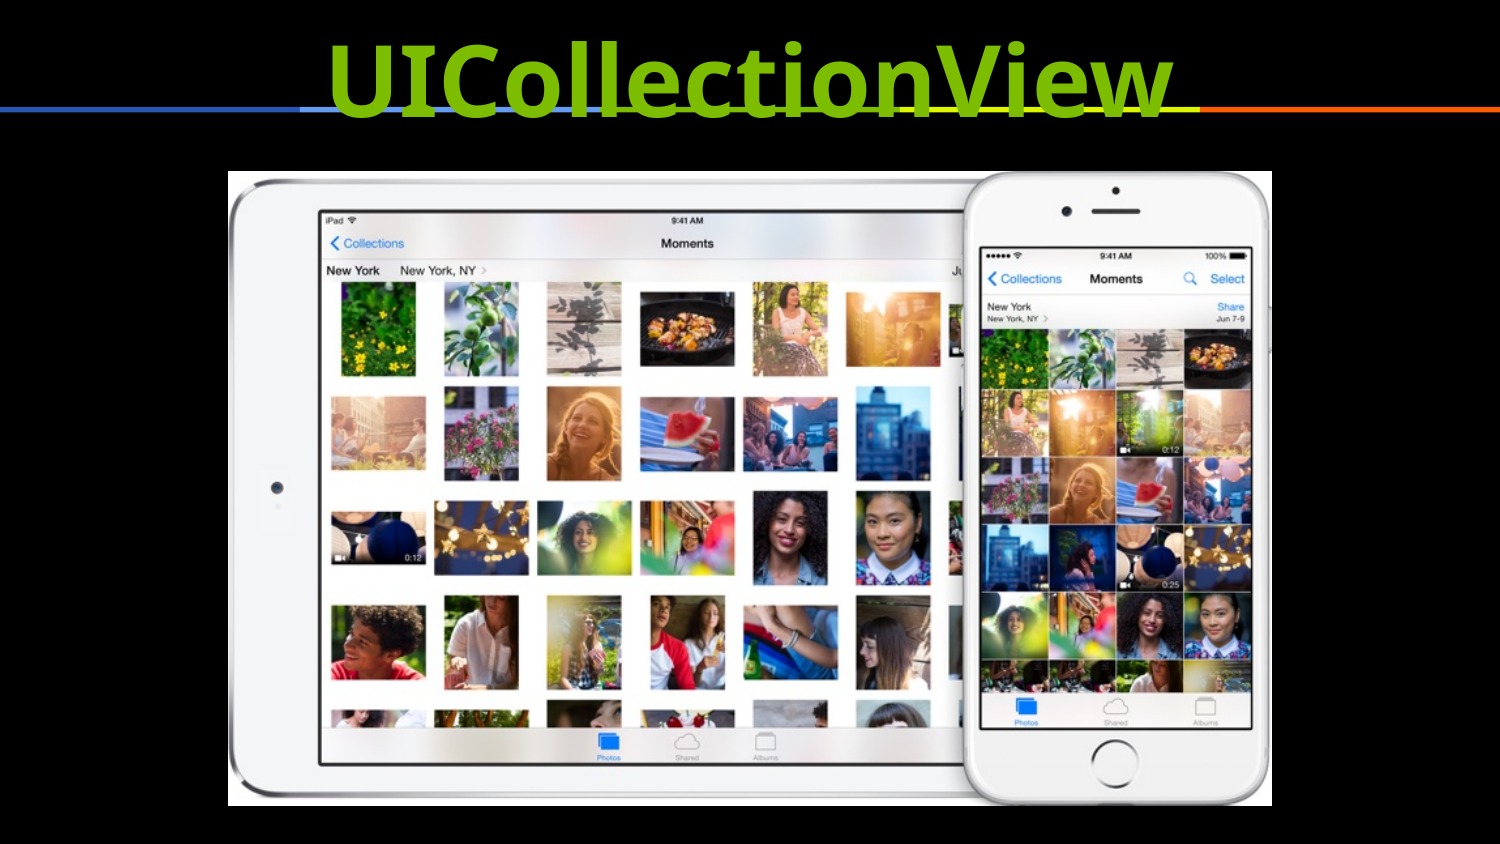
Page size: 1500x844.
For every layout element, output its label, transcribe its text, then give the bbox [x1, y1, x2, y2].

picture [228, 171, 1272, 806]
title UICollectionView [37, 9, 1463, 98]
